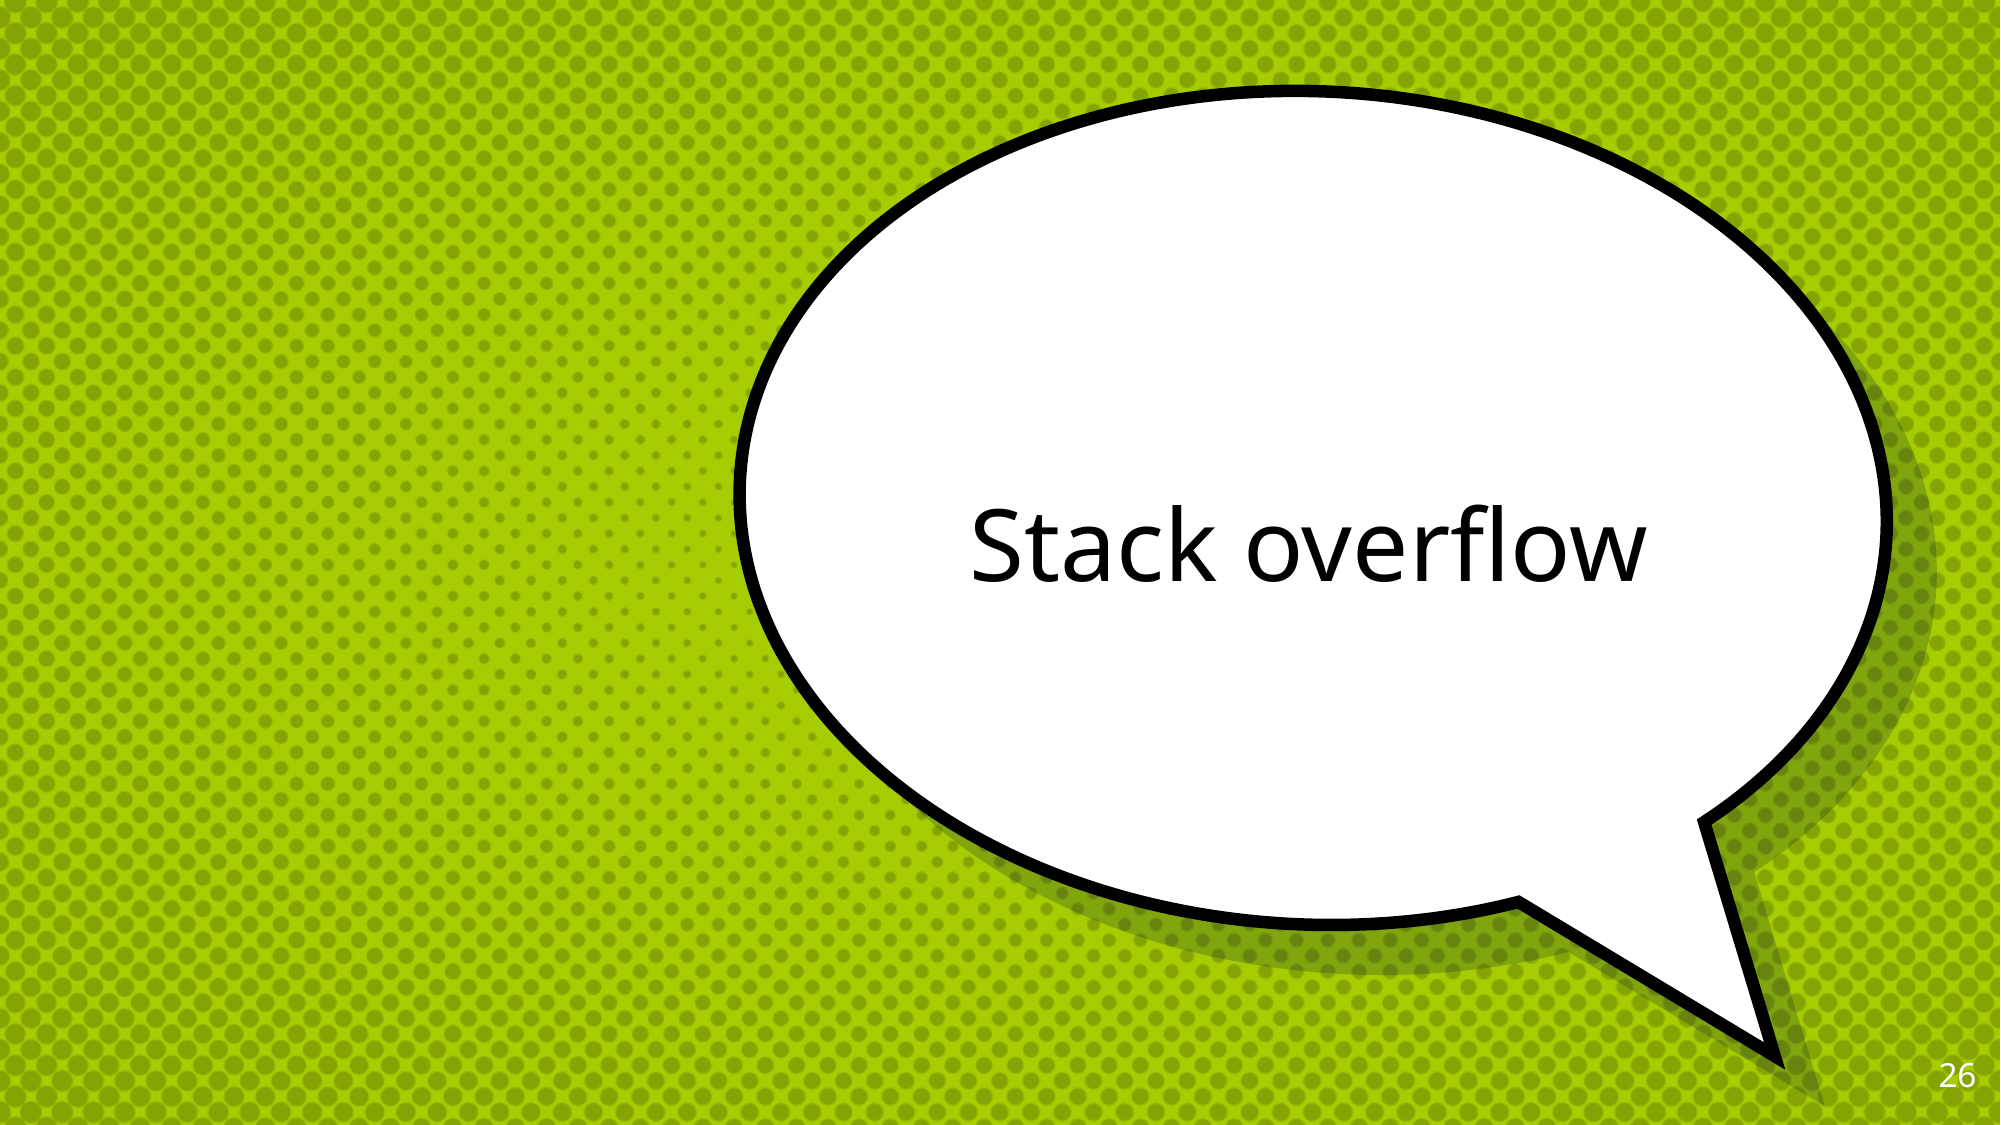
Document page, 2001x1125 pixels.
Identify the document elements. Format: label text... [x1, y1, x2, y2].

slide_number 25 [1871, 1038, 1992, 1125]
title Stack overflow [855, 362, 1763, 617]
